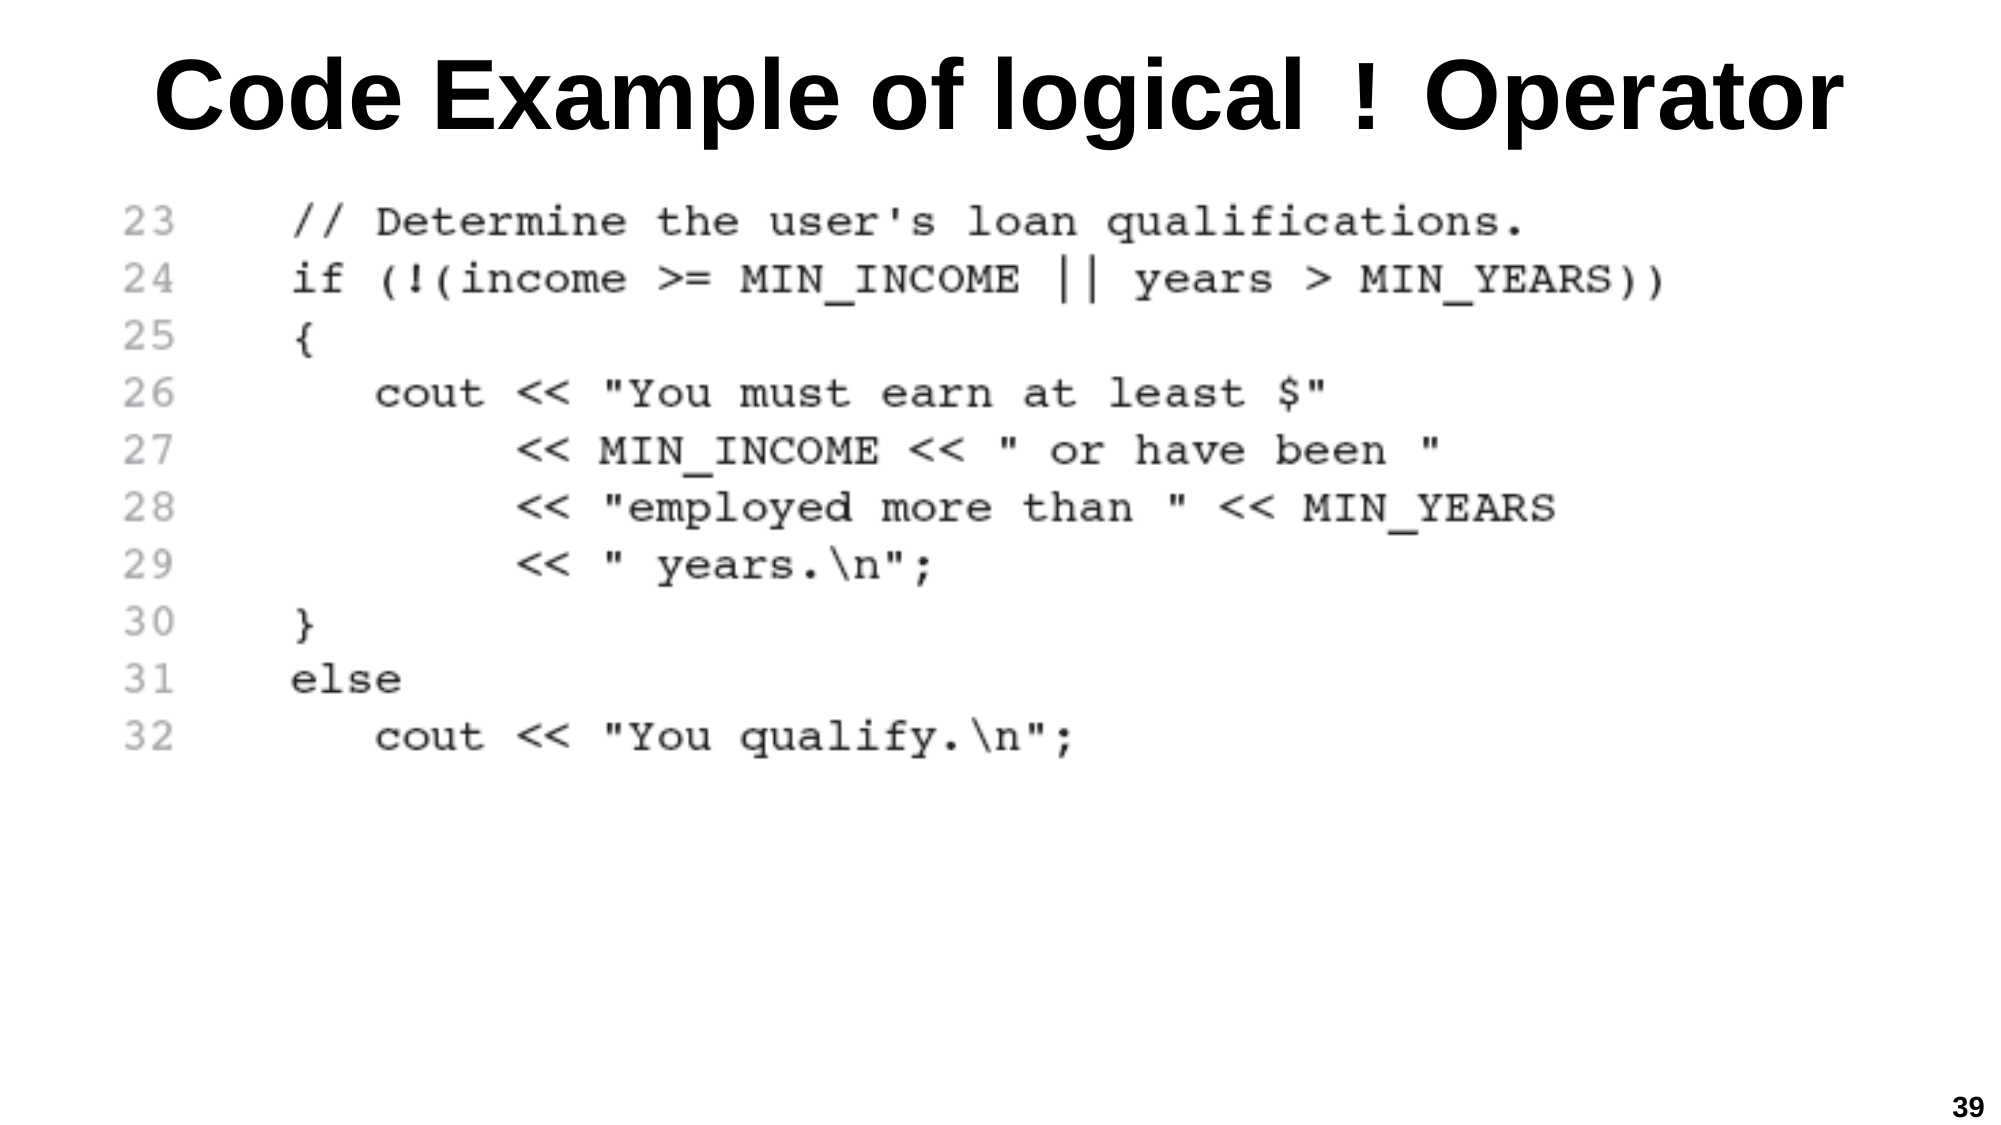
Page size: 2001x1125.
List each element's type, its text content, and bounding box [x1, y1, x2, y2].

title Code Example of logical ! Operator [0, 0, 2000, 180]
picture [99, 187, 1676, 770]
slide_number 39 [1909, 1087, 2000, 1125]
